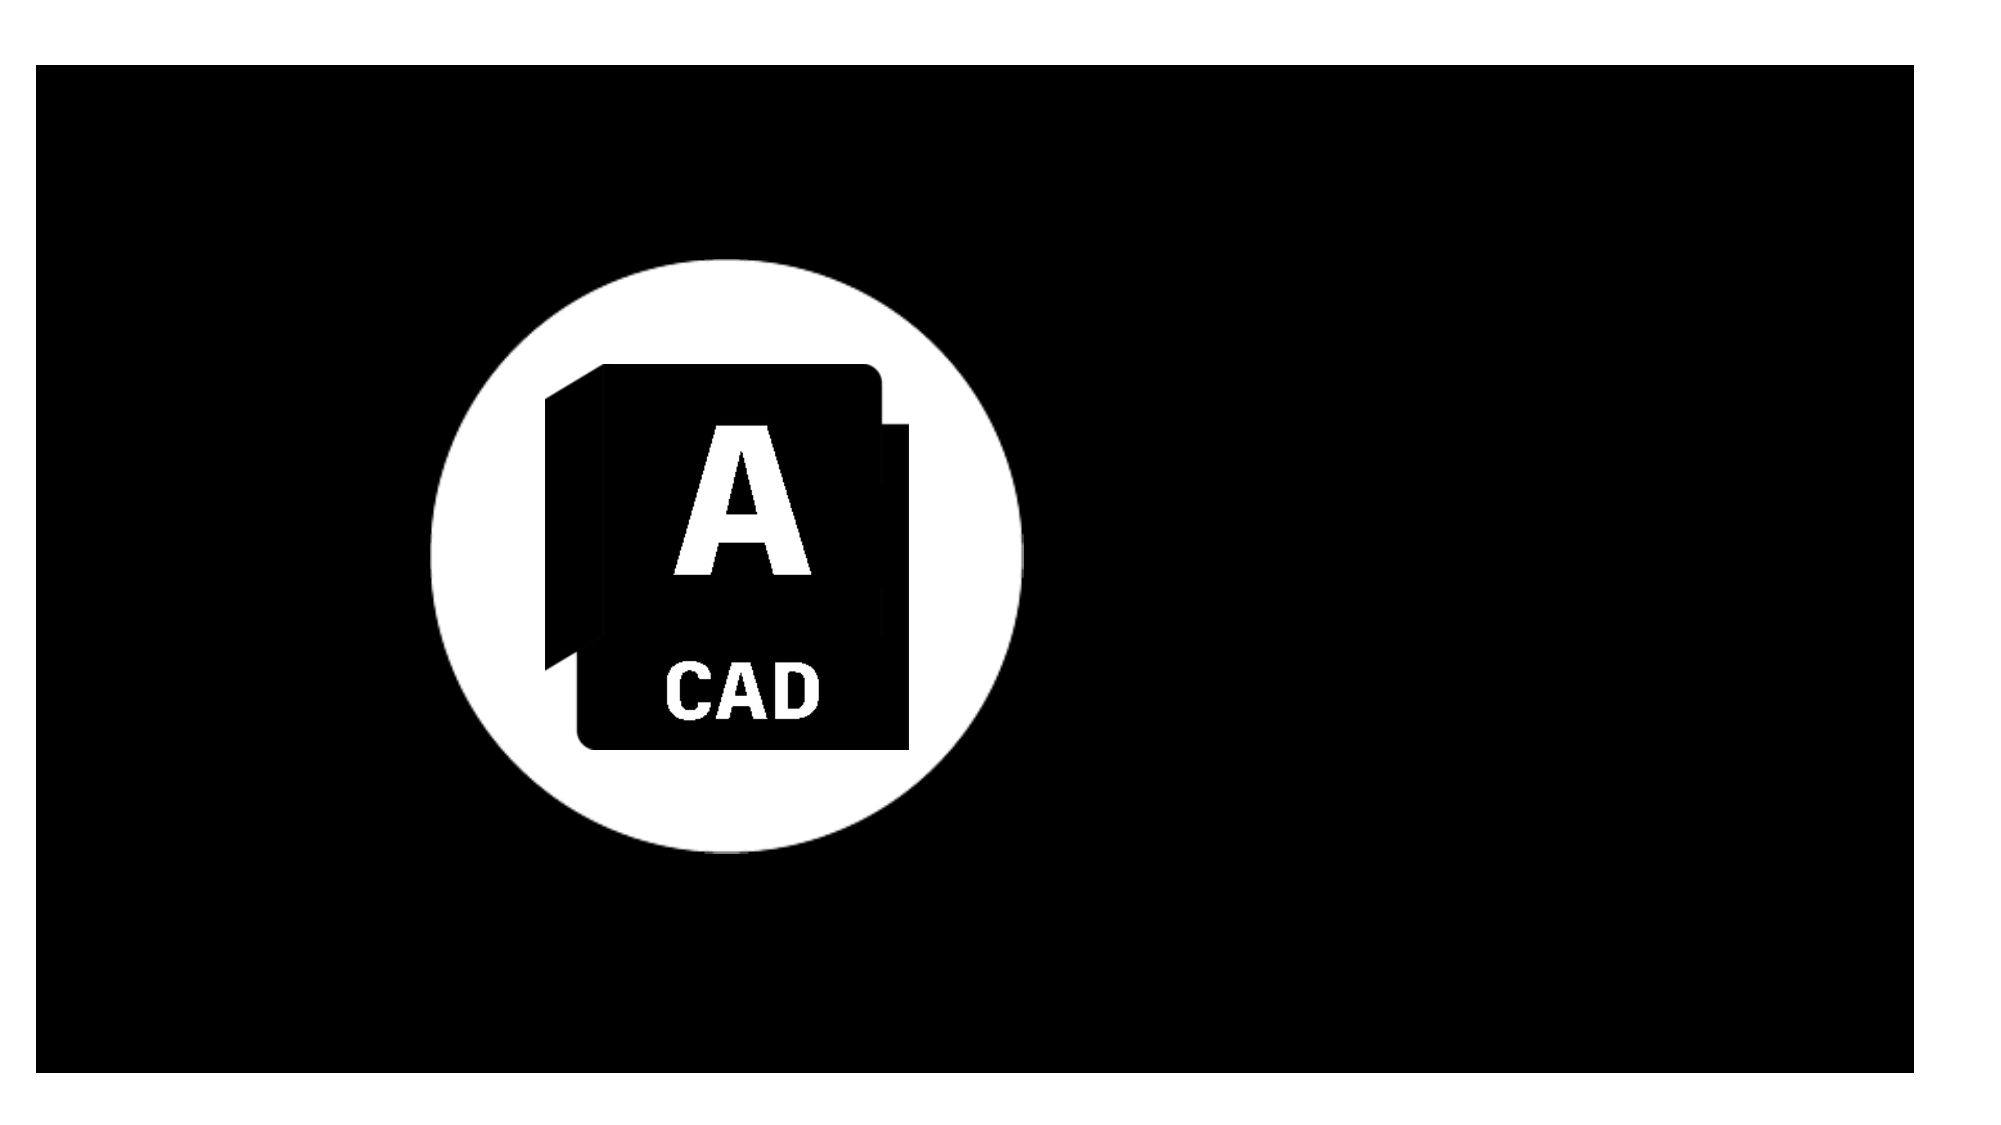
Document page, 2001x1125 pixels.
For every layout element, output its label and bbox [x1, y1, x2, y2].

text_box [36, 65, 1914, 1073]
text_box [429, 259, 1025, 855]
